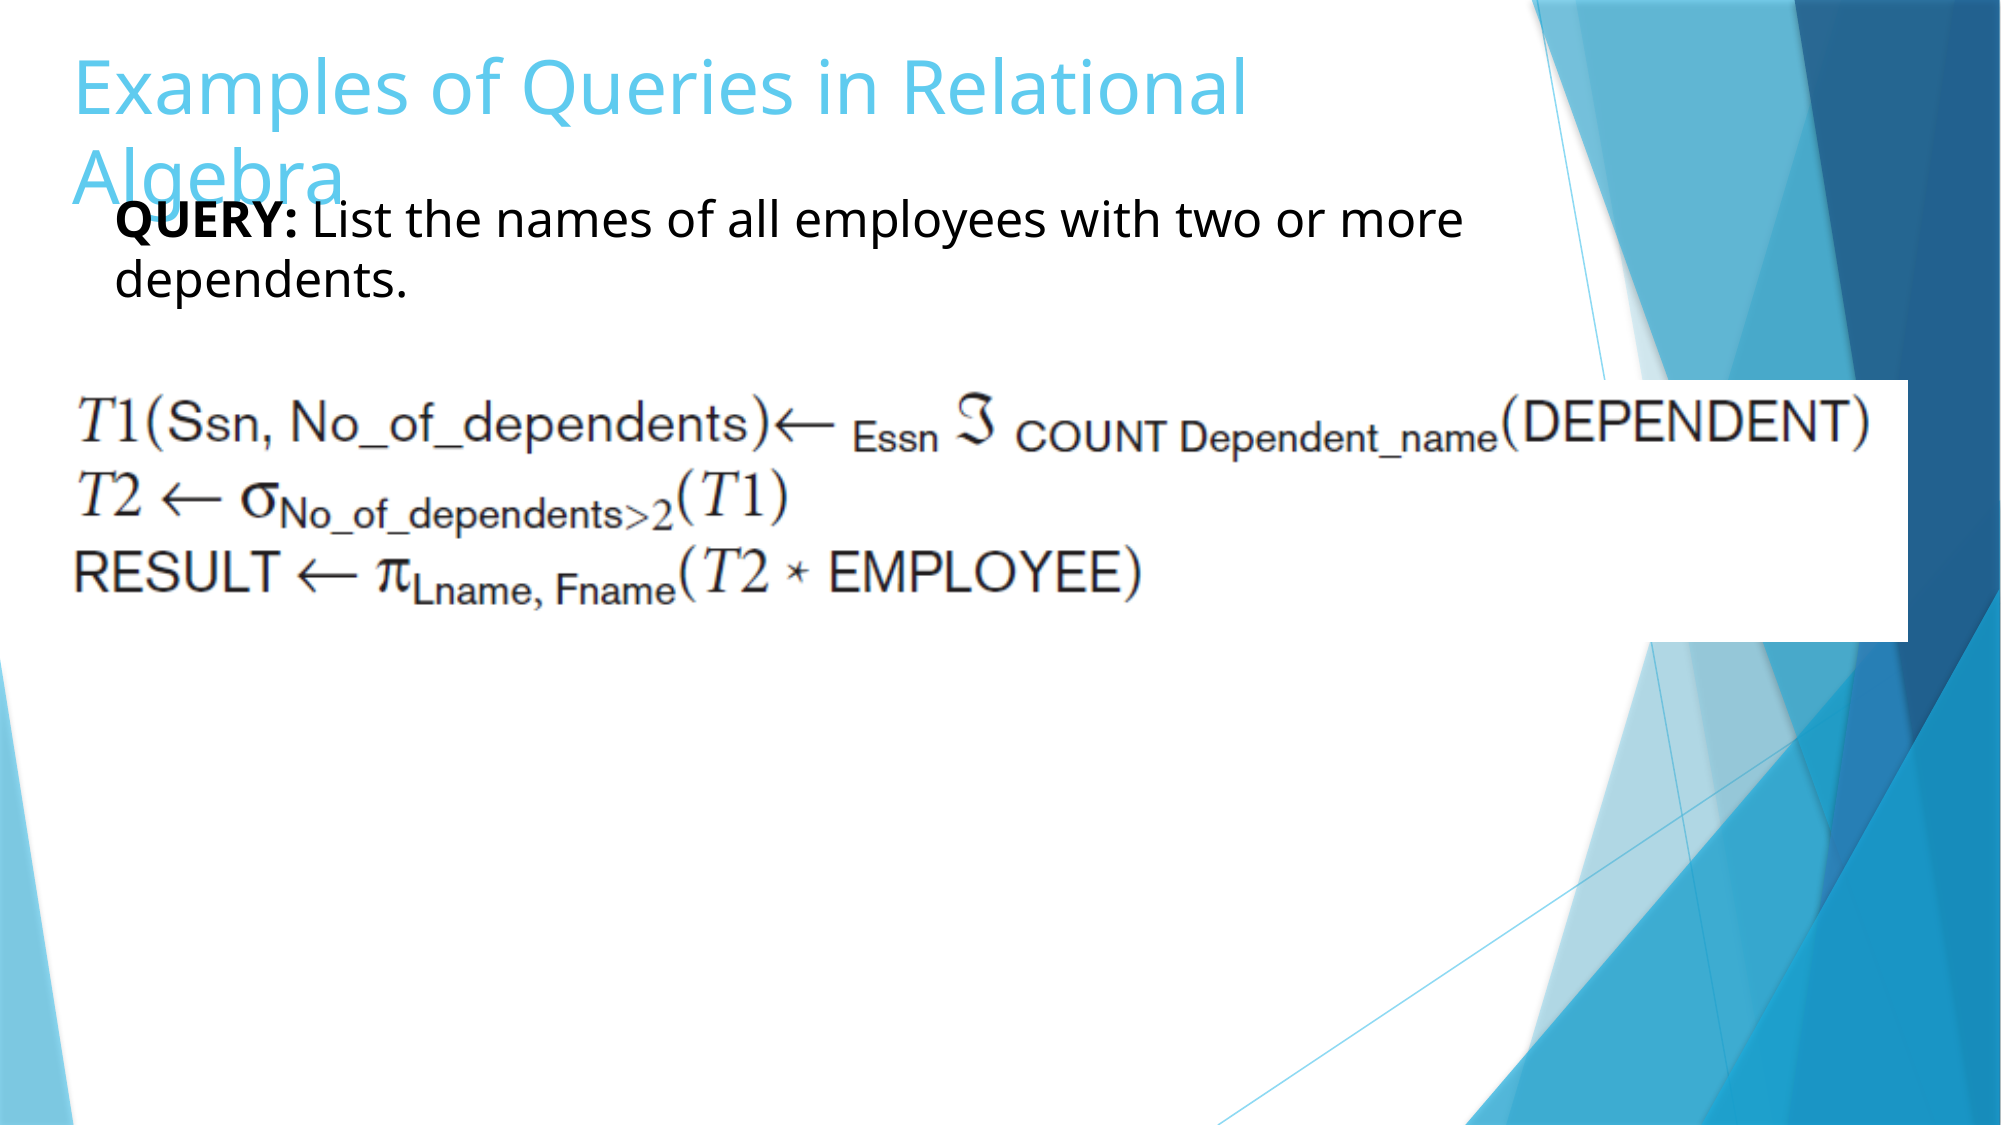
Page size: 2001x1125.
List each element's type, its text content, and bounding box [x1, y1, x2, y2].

text_box QUERY: List the names of all employees with two or more dependents. [99, 180, 1513, 316]
title Examples of Queries in Relational Algebra [57, 32, 1513, 249]
picture [57, 380, 1909, 643]
